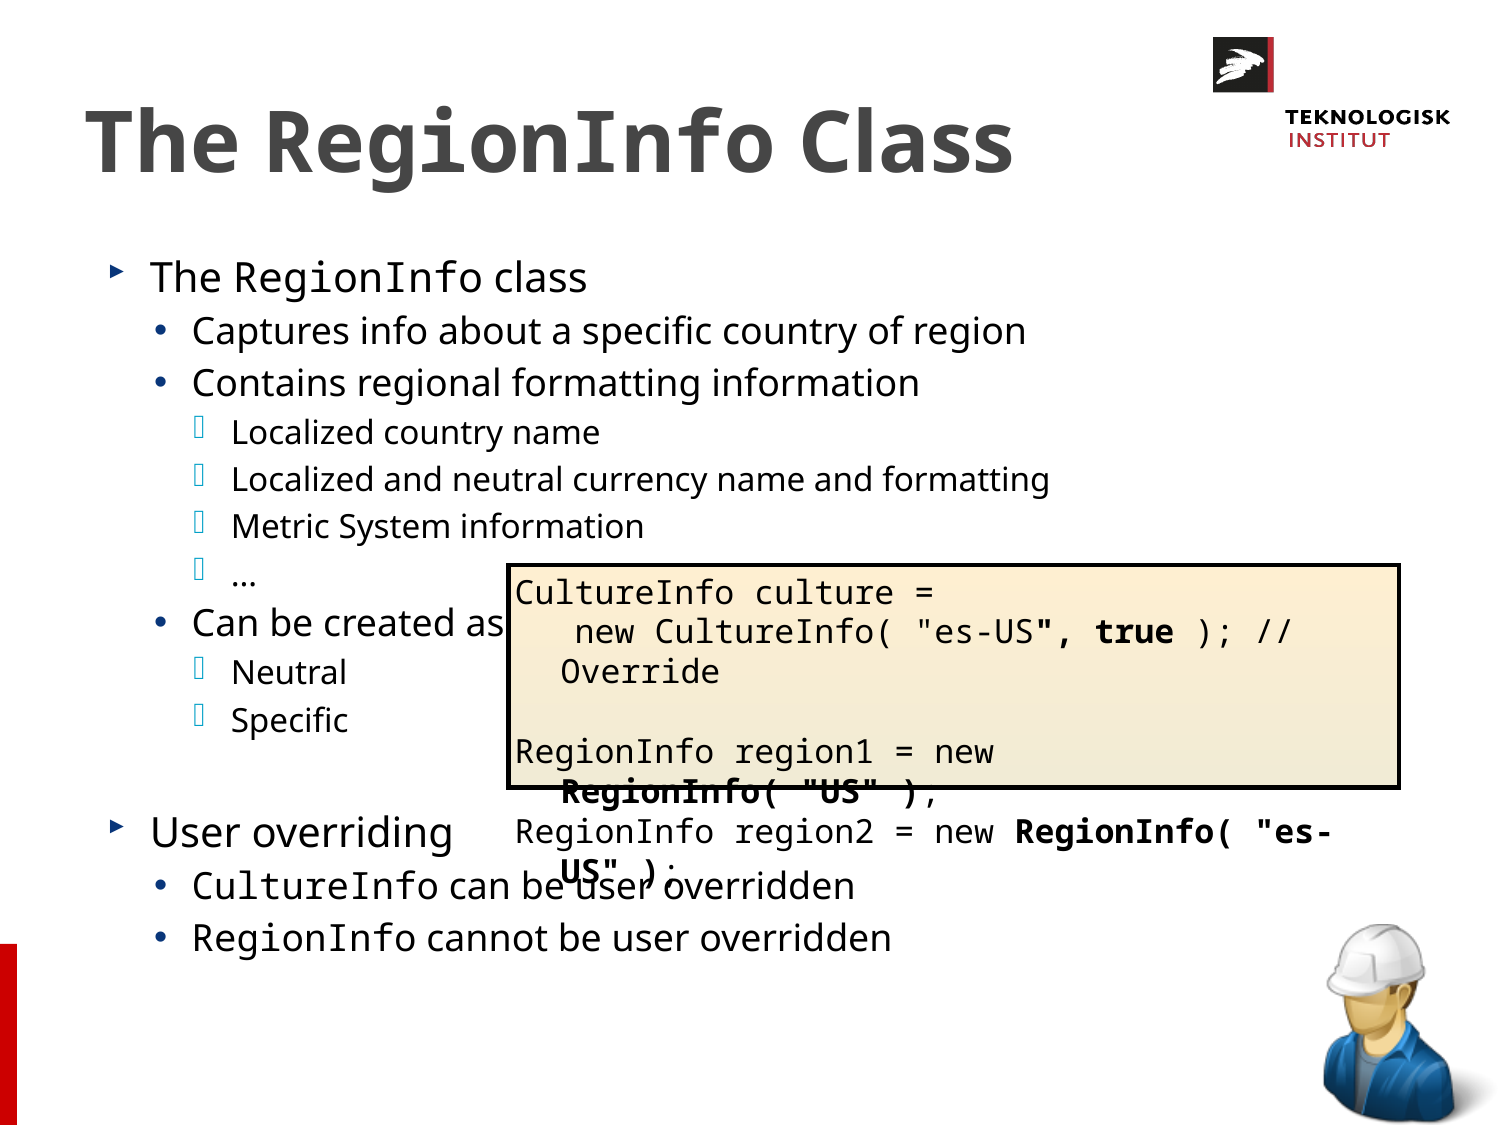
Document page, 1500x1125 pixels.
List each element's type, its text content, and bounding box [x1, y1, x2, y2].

text_box CultureInfo culture = new CultureInfo( "es-US", true ); // Override RegionInfo region1 = new RegionInfo( "US" ); RegionInfo region2 = new RegionInfo( "es-US" ); [508, 564, 1400, 788]
list The RegionInfo class Captures info about a specific country of region Contains regional formatting information Localized country name Localized and neutral currency name and formatting Metric System information … Can be created as Neutral Specific User overriding CultureInfo can be user overridden RegionInfo cannot be user overridden [75, 243, 1424, 986]
picture [1213, 37, 1450, 147]
title The RegionInfo Class [70, 45, 1425, 233]
picture [1299, 924, 1500, 1125]
